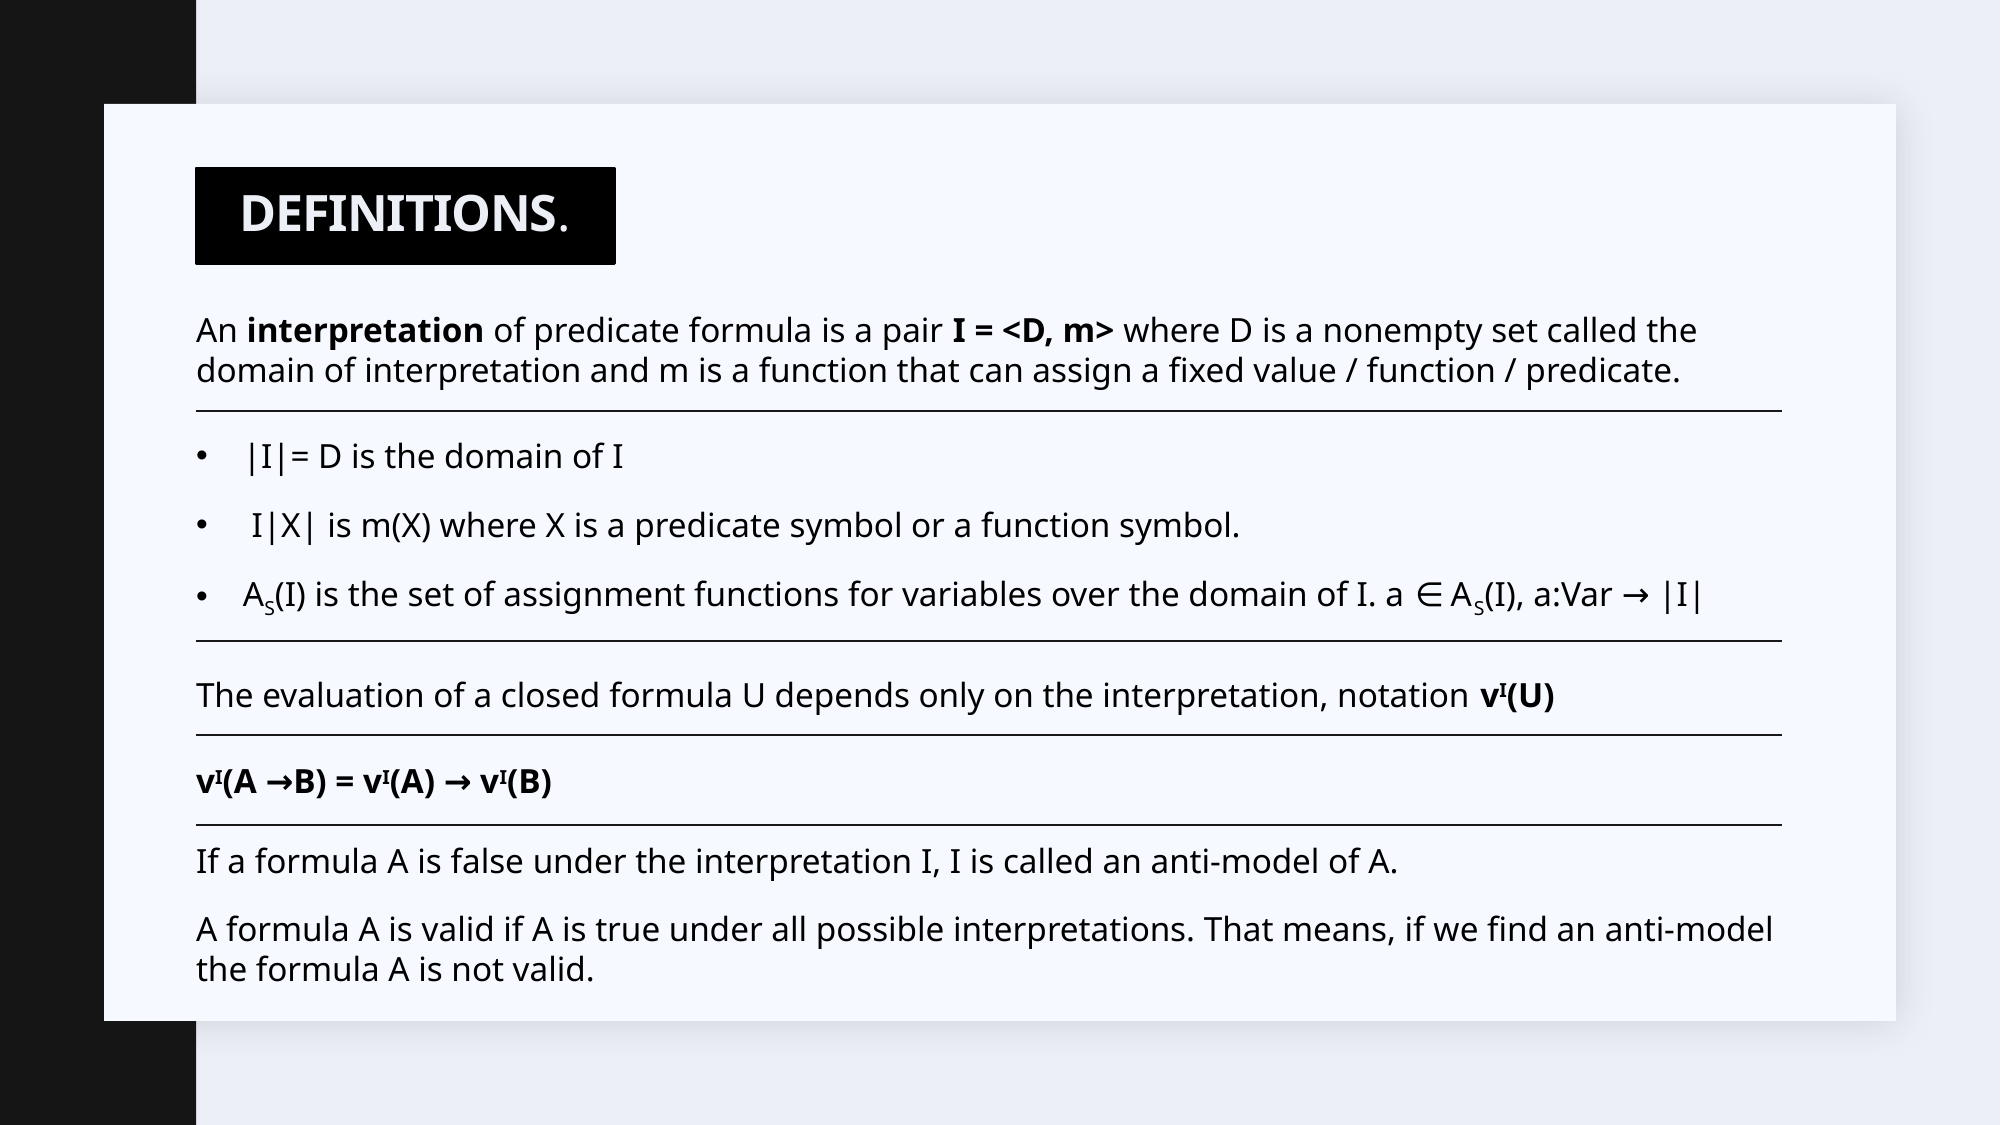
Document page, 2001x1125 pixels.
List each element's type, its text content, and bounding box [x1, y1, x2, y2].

text_box vI(A →B) = vI(A) → vI(B) [196, 753, 1783, 822]
text_box If a formula A is false under the interpretation I, I is called an anti-model of A. [196, 835, 1783, 901]
text_box [587, 167, 616, 265]
text_box [195, 167, 223, 265]
text_box A formula A is valid if A is true under all possible interpretations. That means, if we find an anti-model the formula A is not valid. [196, 901, 1783, 997]
text_box The evaluation of a closed formula U depends only on the interpretation, notation vI(U) [196, 666, 1783, 734]
title DEFINITIONS. [223, 154, 587, 277]
text_box |I|= D is the domain of I I|X| is m(X) where X is a predicate symbol or a function symbol. AS(I) is the set of assignment functions for variables over the domain of I. a ∈ AS(I), a:Var → |I| [196, 427, 1783, 640]
list An interpretation of predicate formula is a pair I = <D, m> where D is a nonempty set called the domain of interpretation and m is a function that can assign a fixed value / function / predicate. [196, 301, 1783, 407]
